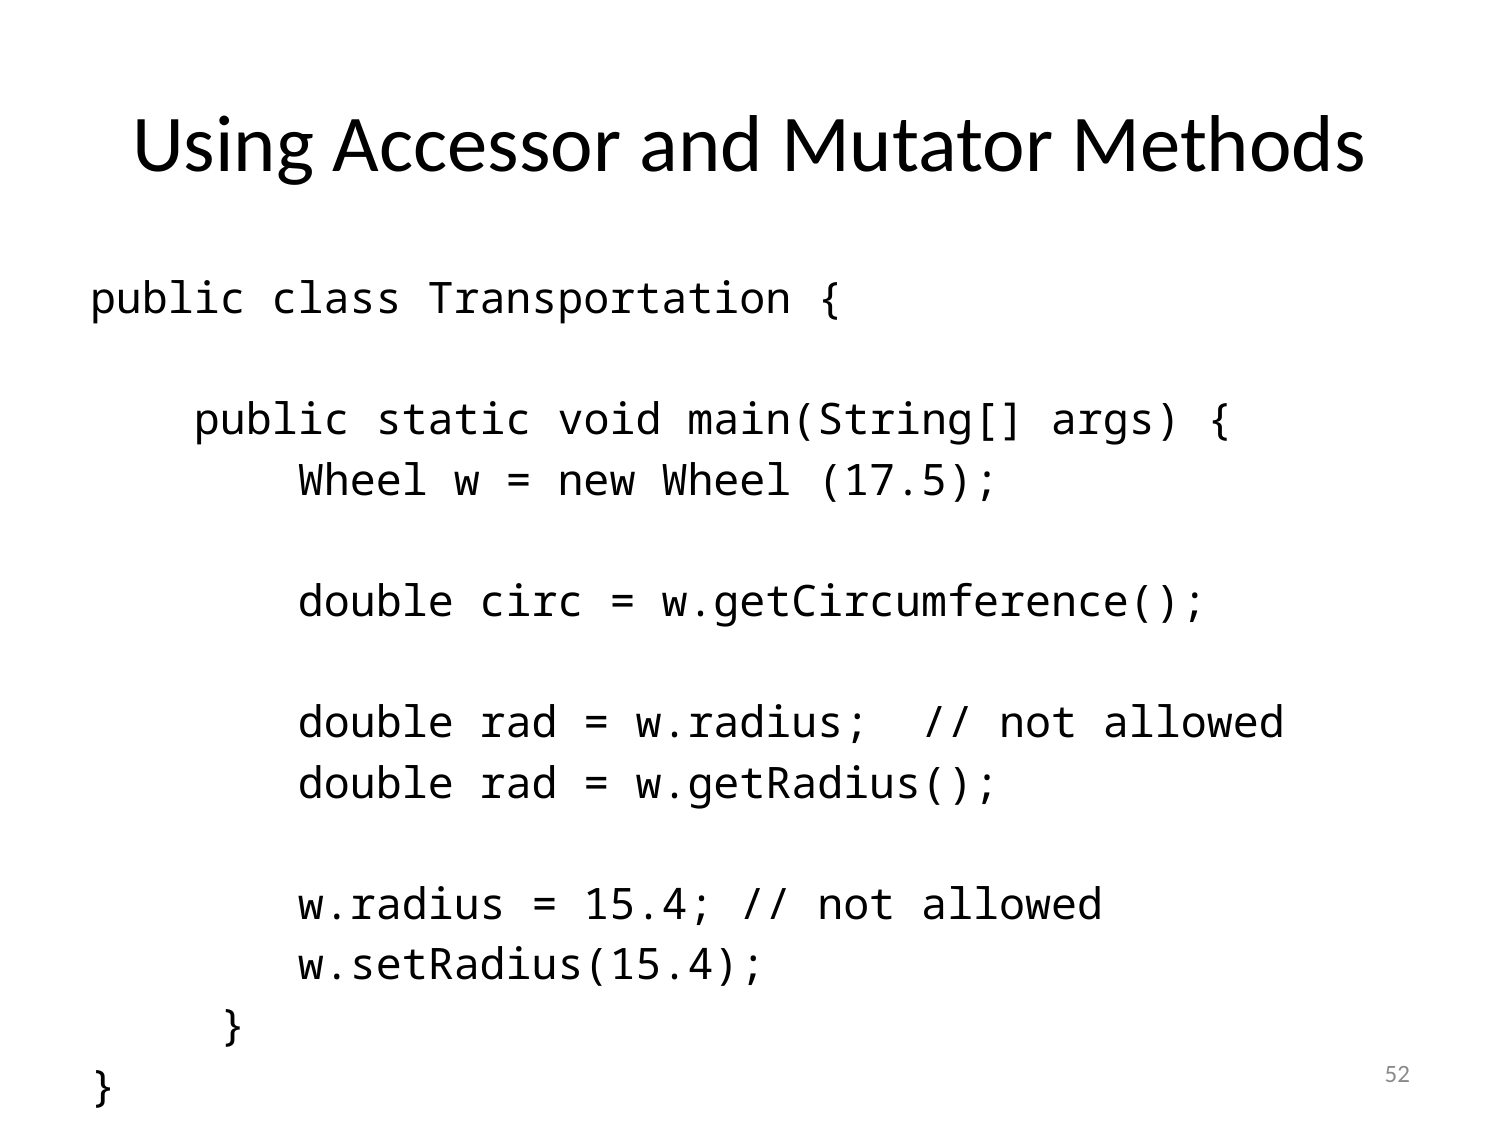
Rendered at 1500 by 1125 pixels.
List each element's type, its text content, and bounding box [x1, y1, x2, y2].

list public class Transportation { public static void main(String[] args) { Wheel w = new Wheel (17.5); double circ = w.getCircumference(); double rad = w.radius; // not allowed double rad = w.getRadius(); w.radius = 15.4; // not allowed w.setRadius(15.4); } } [75, 262, 1500, 1125]
title Using Accessor and Mutator Methods [75, 45, 1425, 233]
slide_number 52 [1074, 1042, 1425, 1103]
